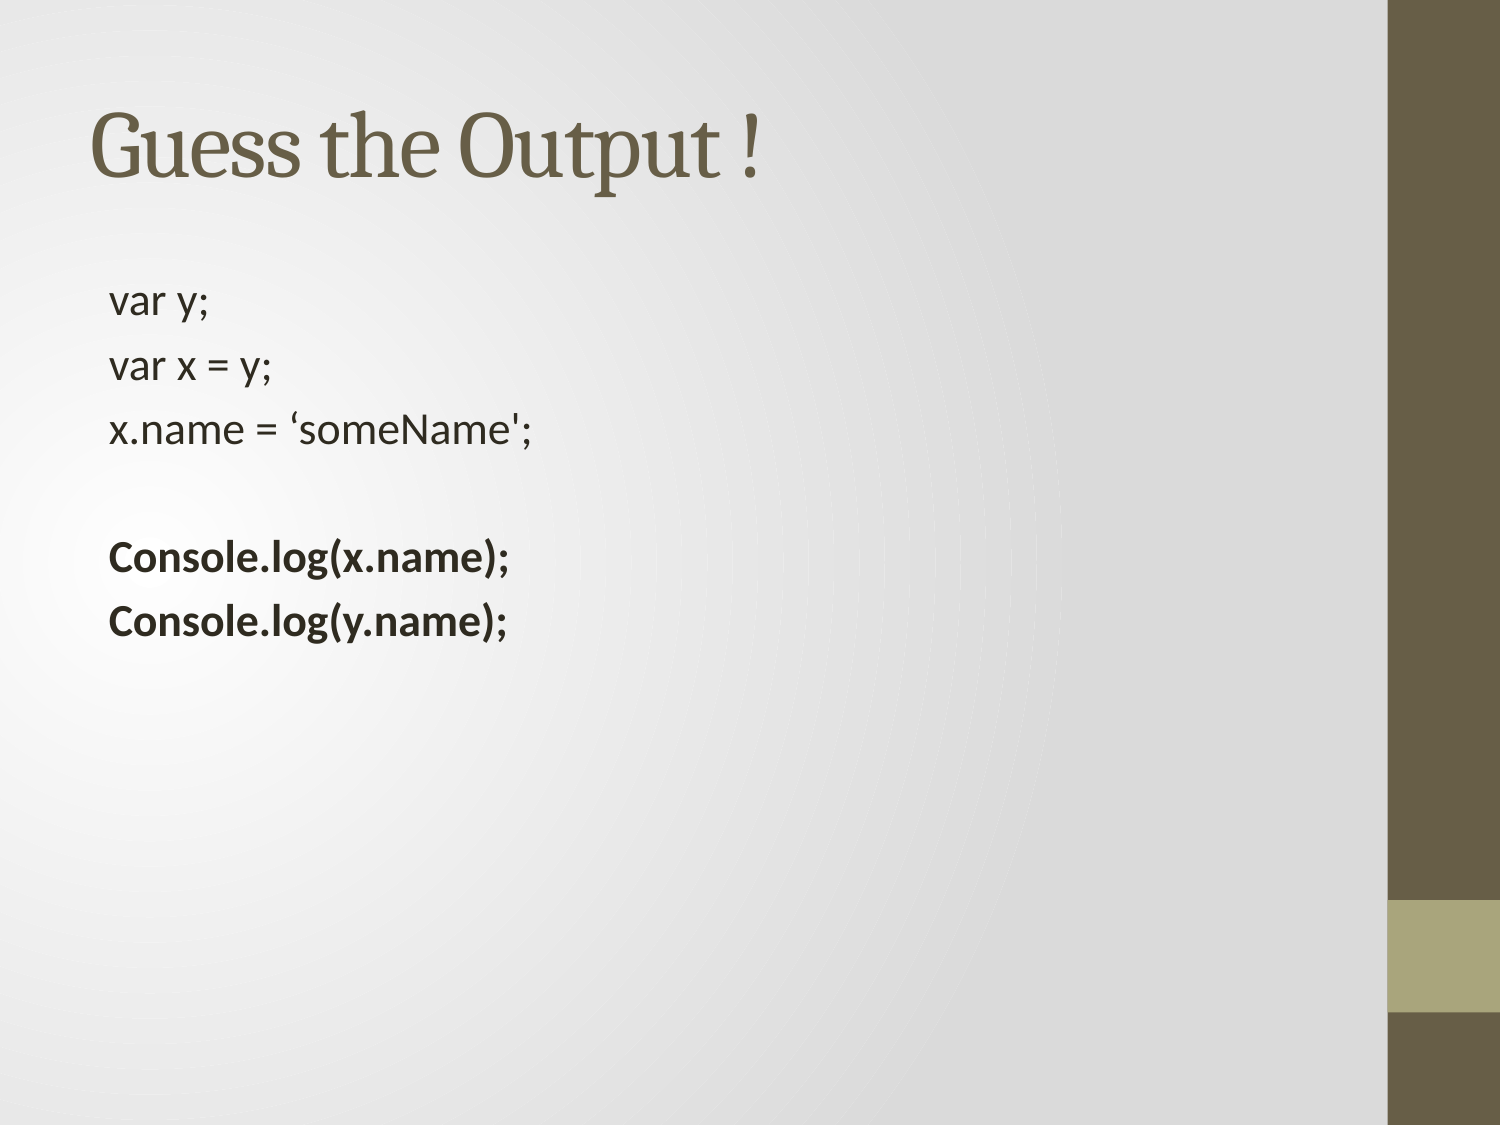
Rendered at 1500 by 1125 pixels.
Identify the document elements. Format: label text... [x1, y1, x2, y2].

list var y; var x = y; x.name = ‘someName'; Console.log(x.name); Console.log(y.name); [75, 262, 1325, 1050]
title Guess the Output ! [75, 45, 1325, 233]
